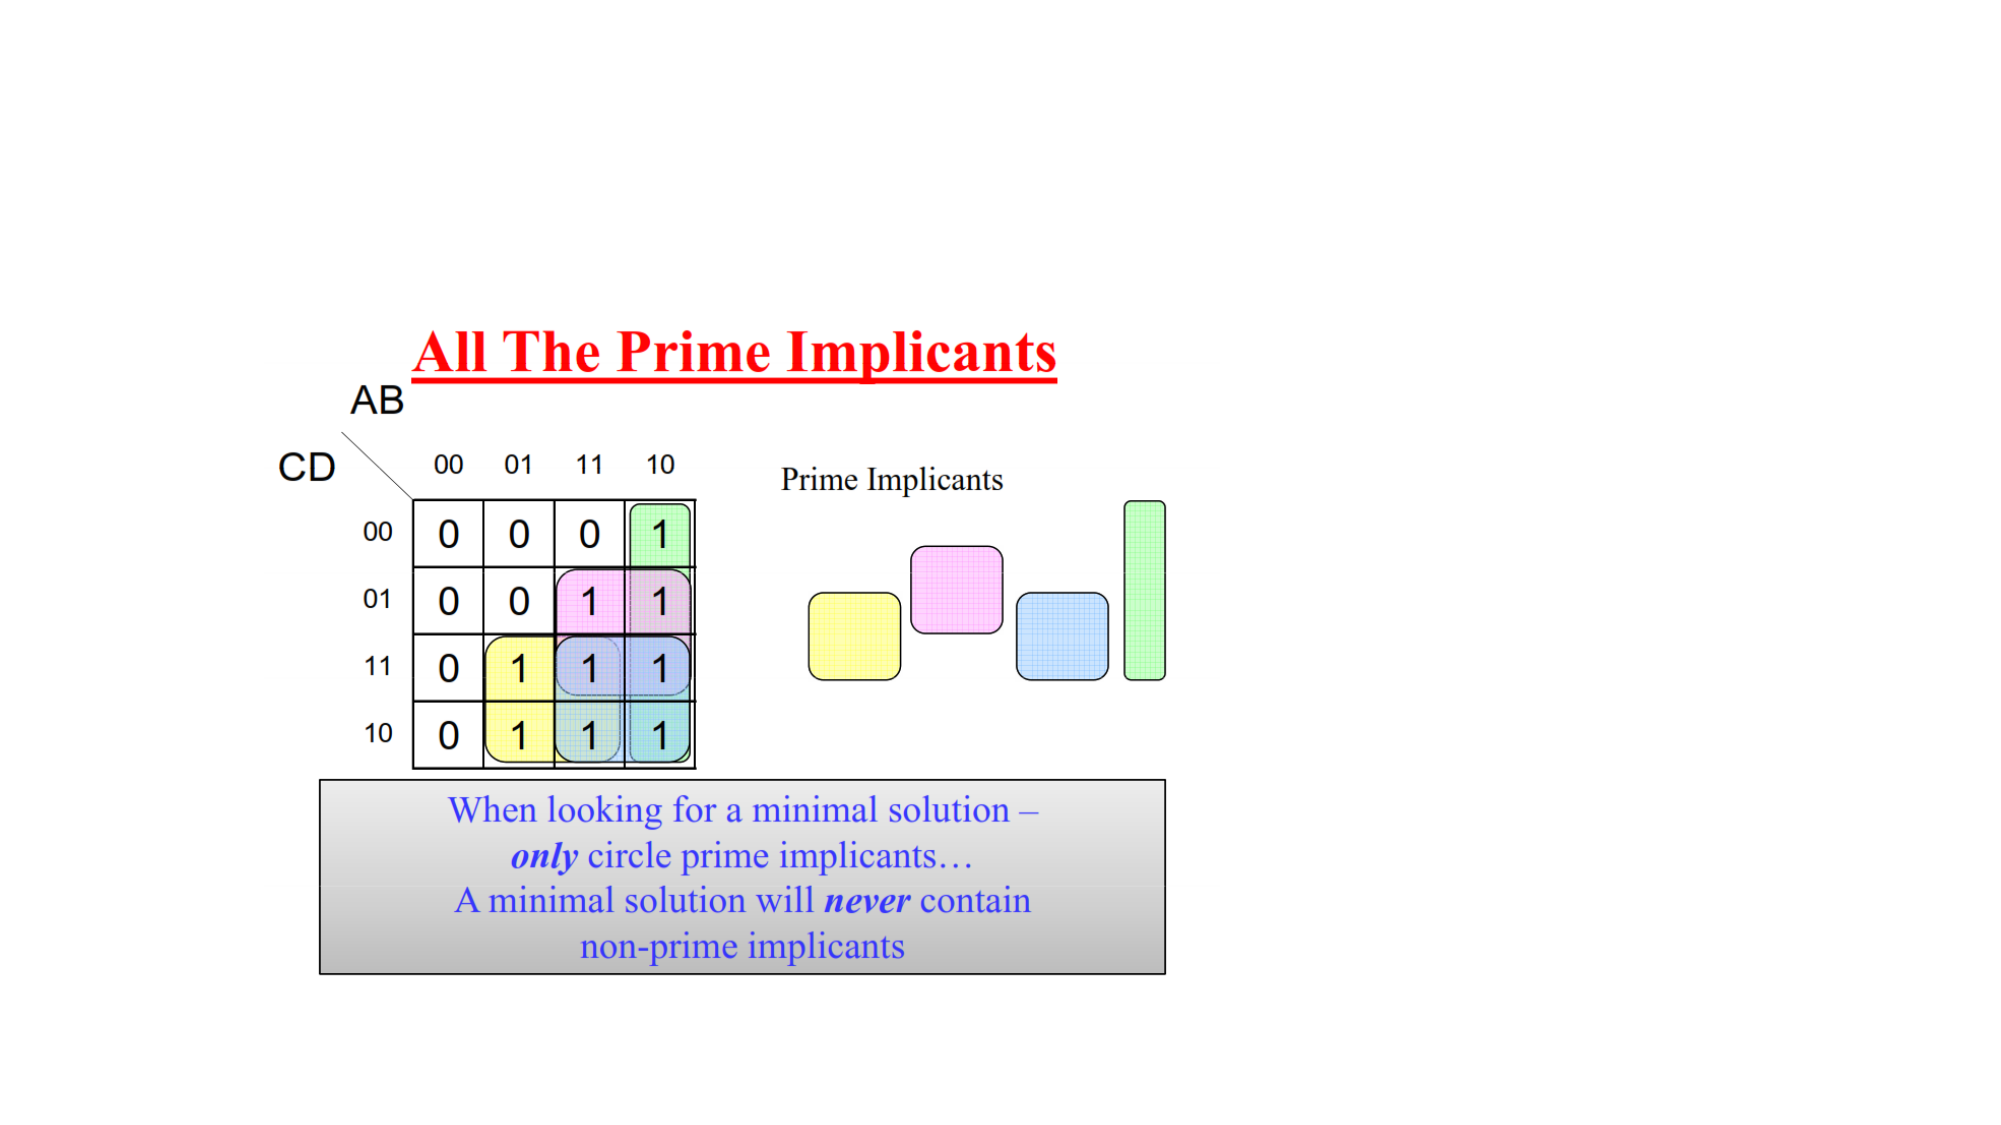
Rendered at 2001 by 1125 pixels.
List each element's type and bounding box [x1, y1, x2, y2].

list [264, 309, 1220, 1024]
